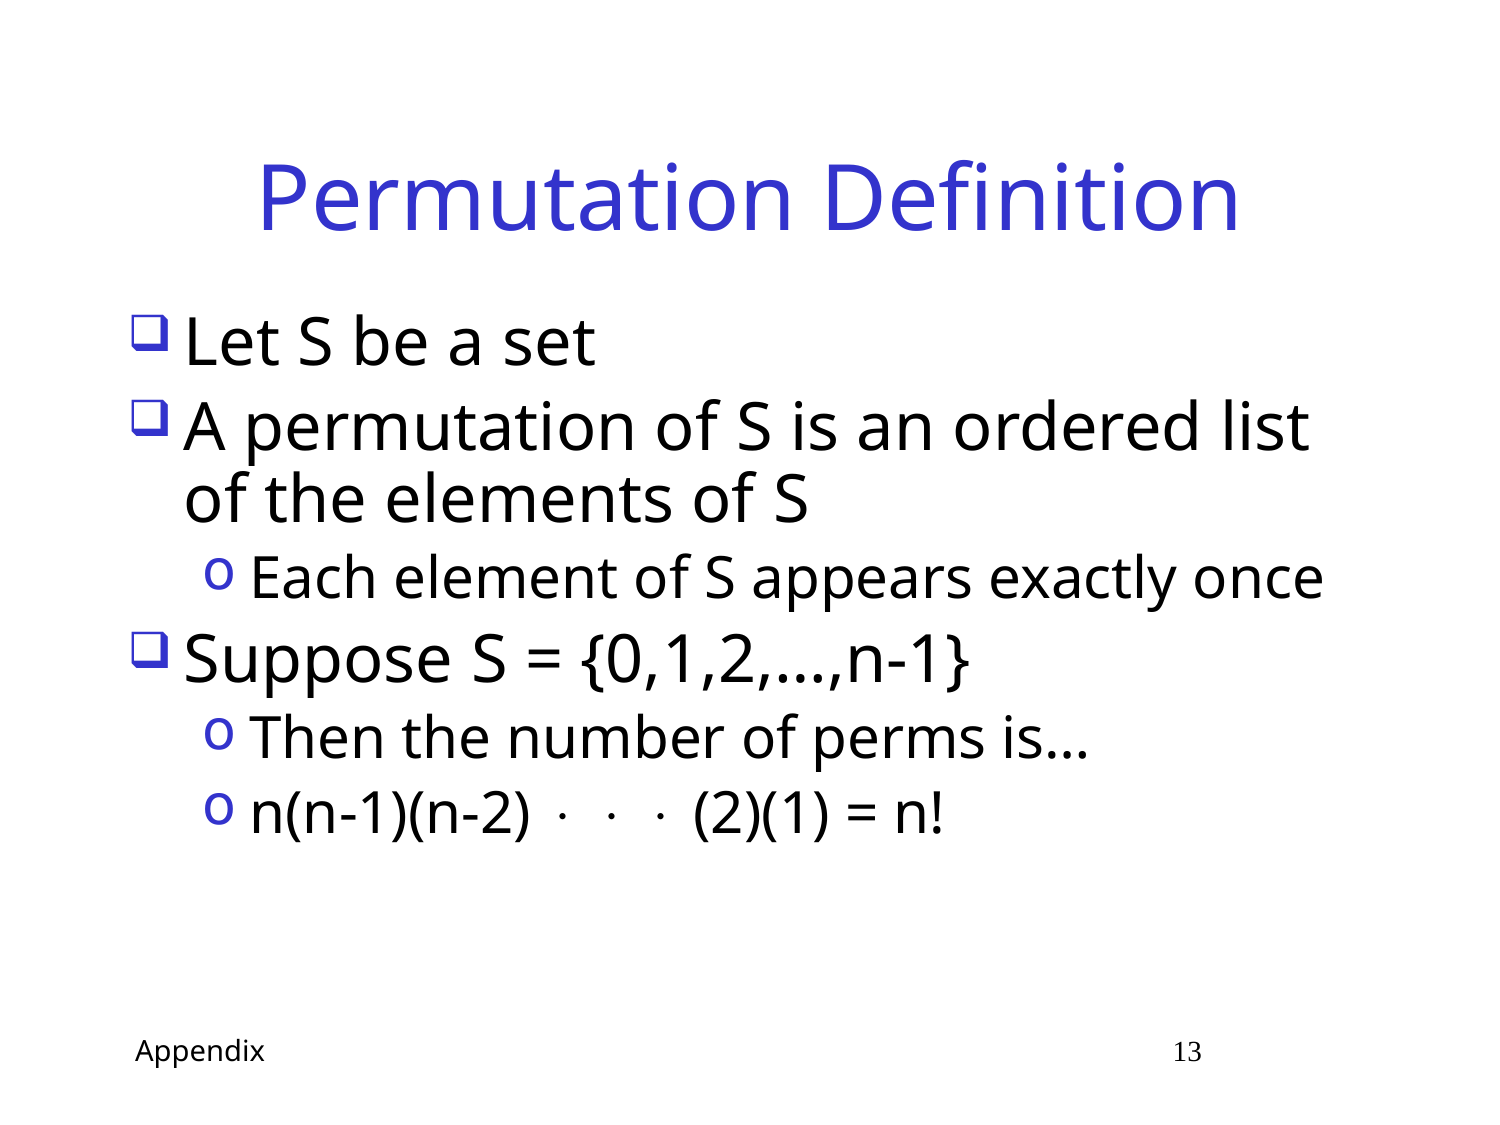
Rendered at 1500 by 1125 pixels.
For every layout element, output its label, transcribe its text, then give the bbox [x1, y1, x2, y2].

list Let S be a set A permutation of S is an ordered list of the elements of S Each element of S appears exactly once Suppose S = {0,1,2,…,n-1} Then the number of perms is… n(n-1)(n-2)    (2)(1) = n! [112, 299, 1388, 976]
footer Appendix 13 [112, 1024, 1401, 1101]
title Permutation Definition [112, 99, 1388, 288]
